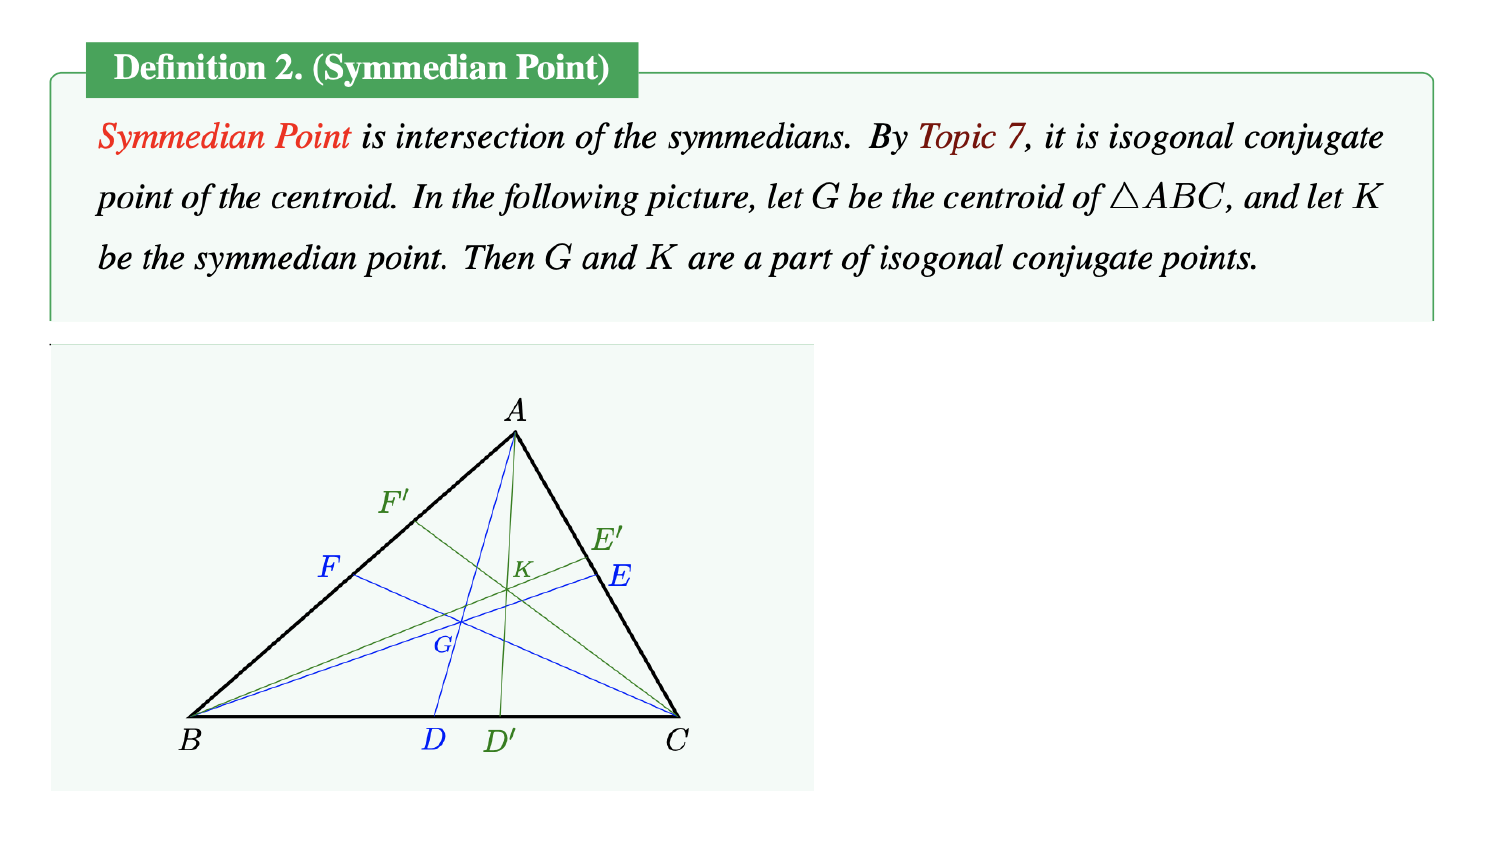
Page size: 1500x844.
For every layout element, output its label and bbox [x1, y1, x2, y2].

picture [18, 19, 1450, 792]
